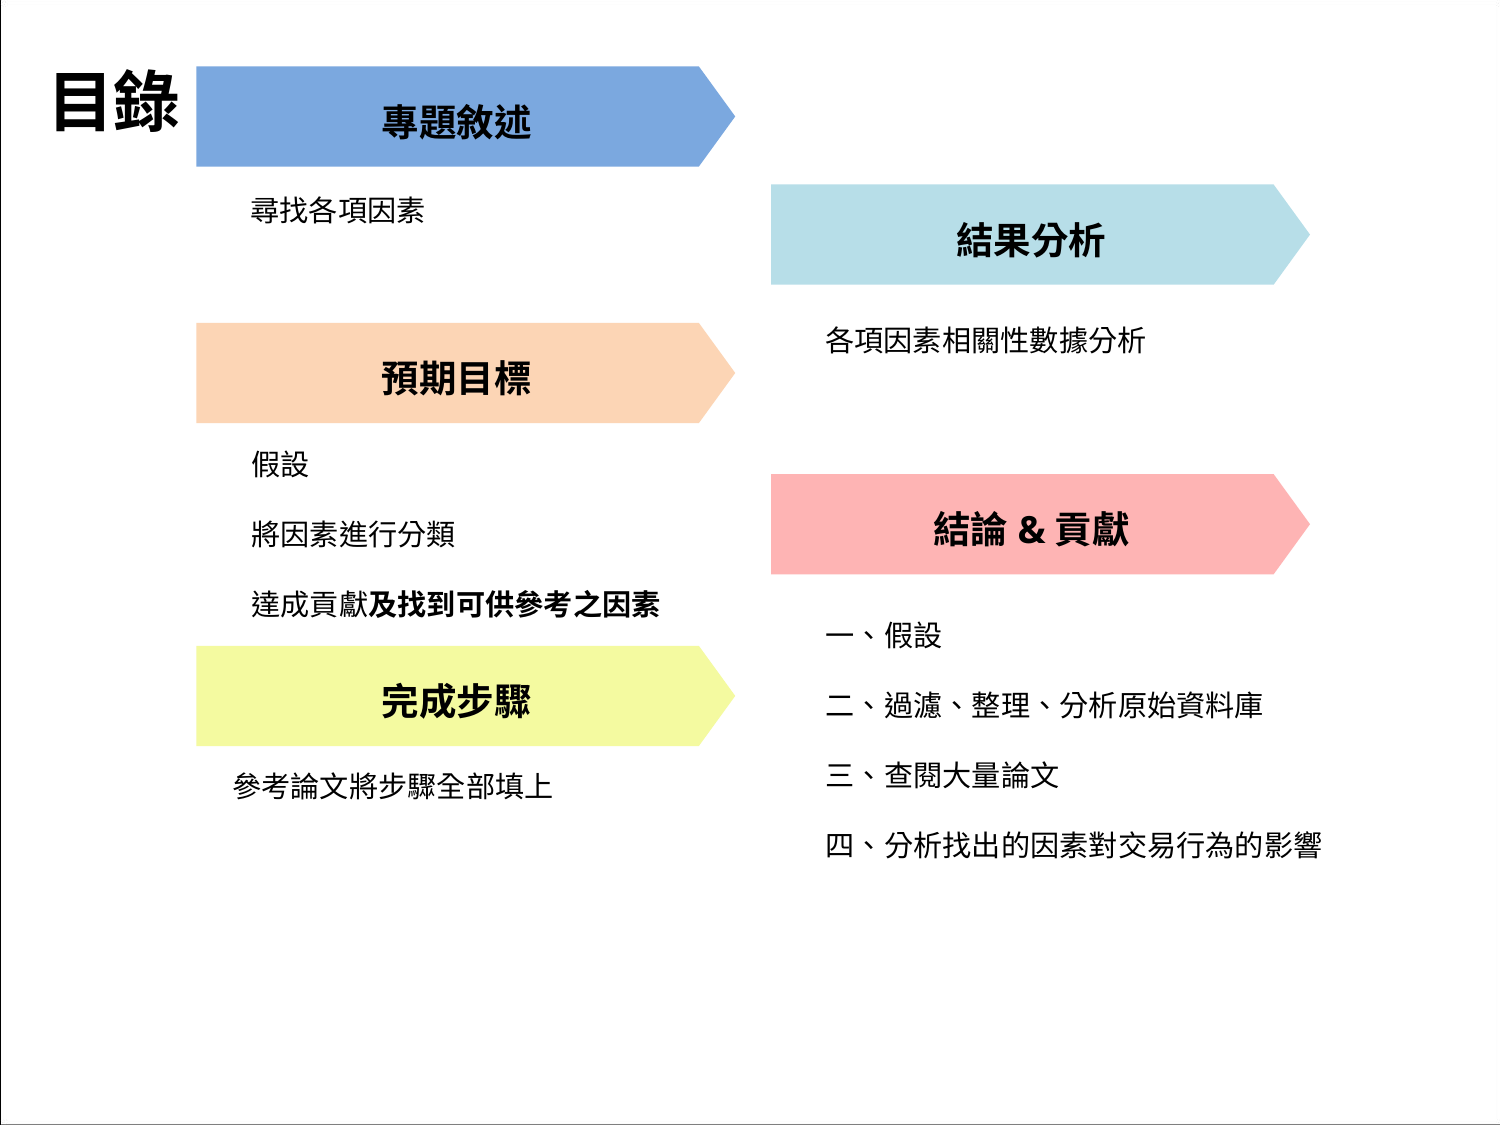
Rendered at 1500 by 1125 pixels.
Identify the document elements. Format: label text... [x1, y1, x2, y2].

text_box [196, 66, 1311, 747]
text_box 參考論文將步驟全部填上 [217, 761, 570, 811]
text_box 目錄 [32, 52, 197, 147]
text_box 一、假設 二、過濾、整理、分析原始資料庫 三、查閱大量論文 四、分析找出的因素對交易行為的影響 [810, 609, 1338, 870]
picture [0, 0, 1500, 1125]
